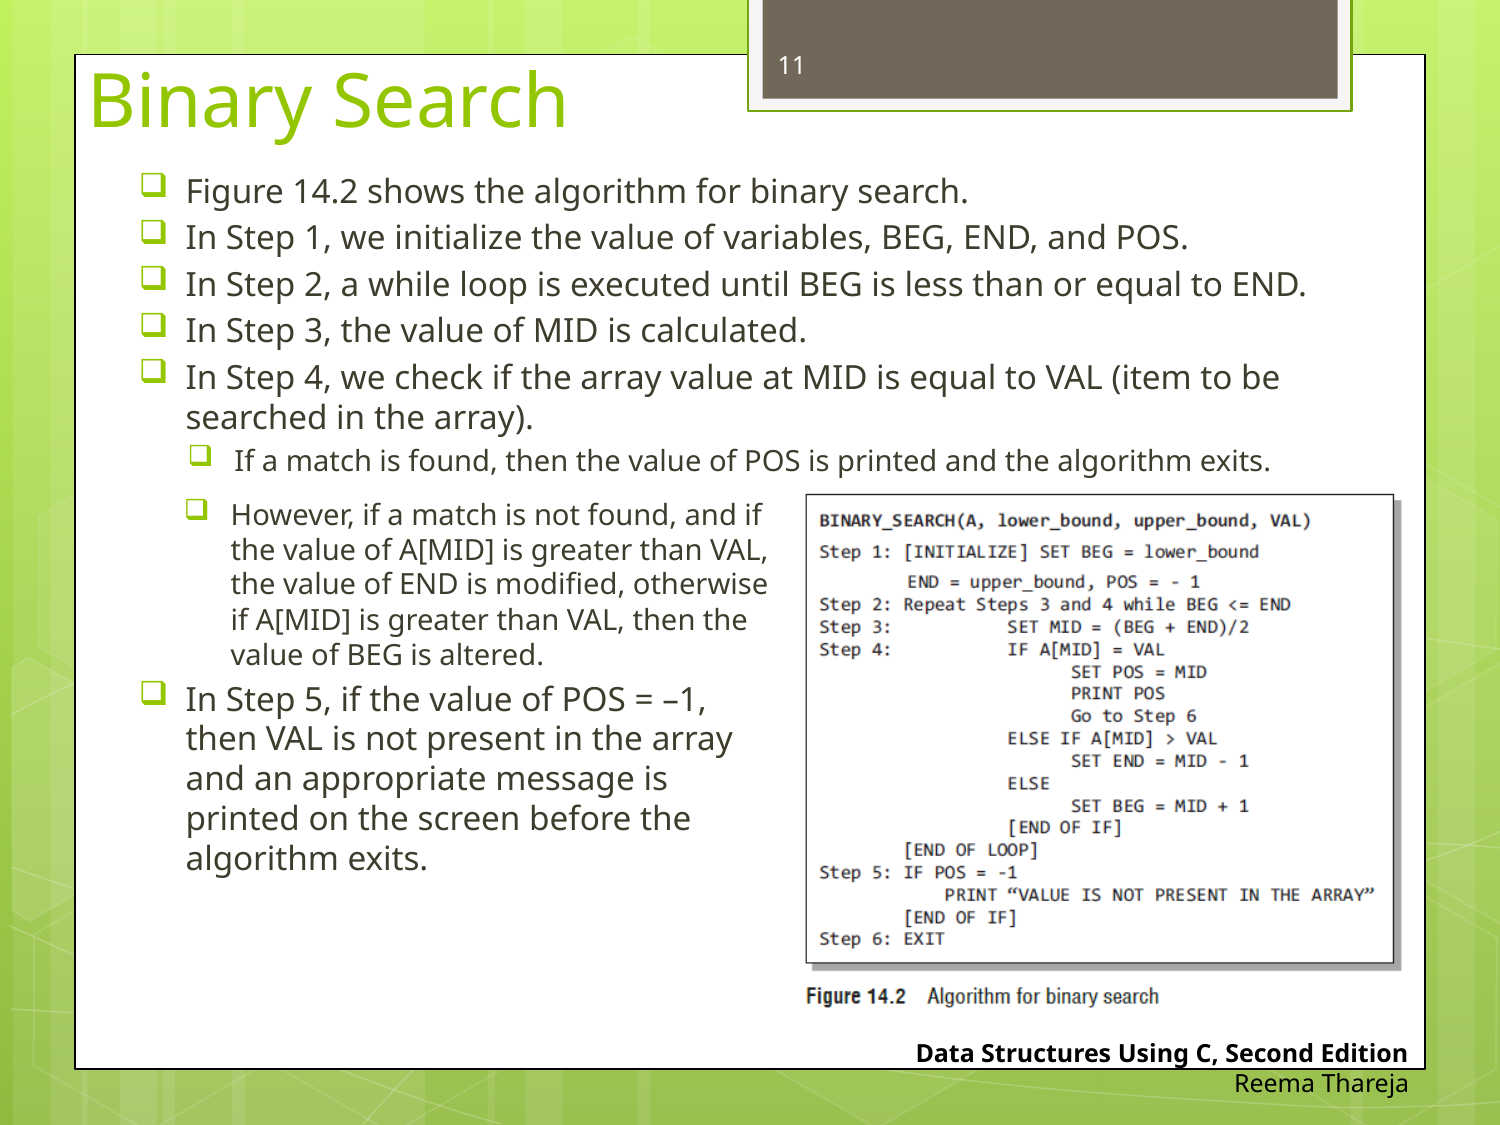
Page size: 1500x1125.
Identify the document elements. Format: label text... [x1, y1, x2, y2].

slide_number 11 [762, 36, 982, 97]
title Binary Search [72, 37, 1225, 150]
list Figure 14.2 shows the algorithm for binary search. In Step 1, we initialize the value of variables, BEG, END, and POS. In Step 2, a while loop is executed until BEG is less than or equal to END. In Step 3, the value of MID is calculated. In Step 4, we check if the array value at MID is equal to VAL (item to be searched in the array). If a match is found, then the value of POS is printed and the algorithm exits. [112, 162, 1400, 488]
picture [802, 489, 1408, 1015]
footer Data Structures Using C, Second Edition Reema Thareja [849, 1037, 1425, 1098]
text_box However, if a match is not found, and if the value of A[MID] is greater than VAL, the value of END is modified, otherwise if A[MID] is greater than VAL, then the value of BEG is altered. In Step 5, if the value of POS = –1, then VAL is not present in the array and an appropriate message is printed on the screen before the algorithm exits. [112, 488, 803, 1051]
